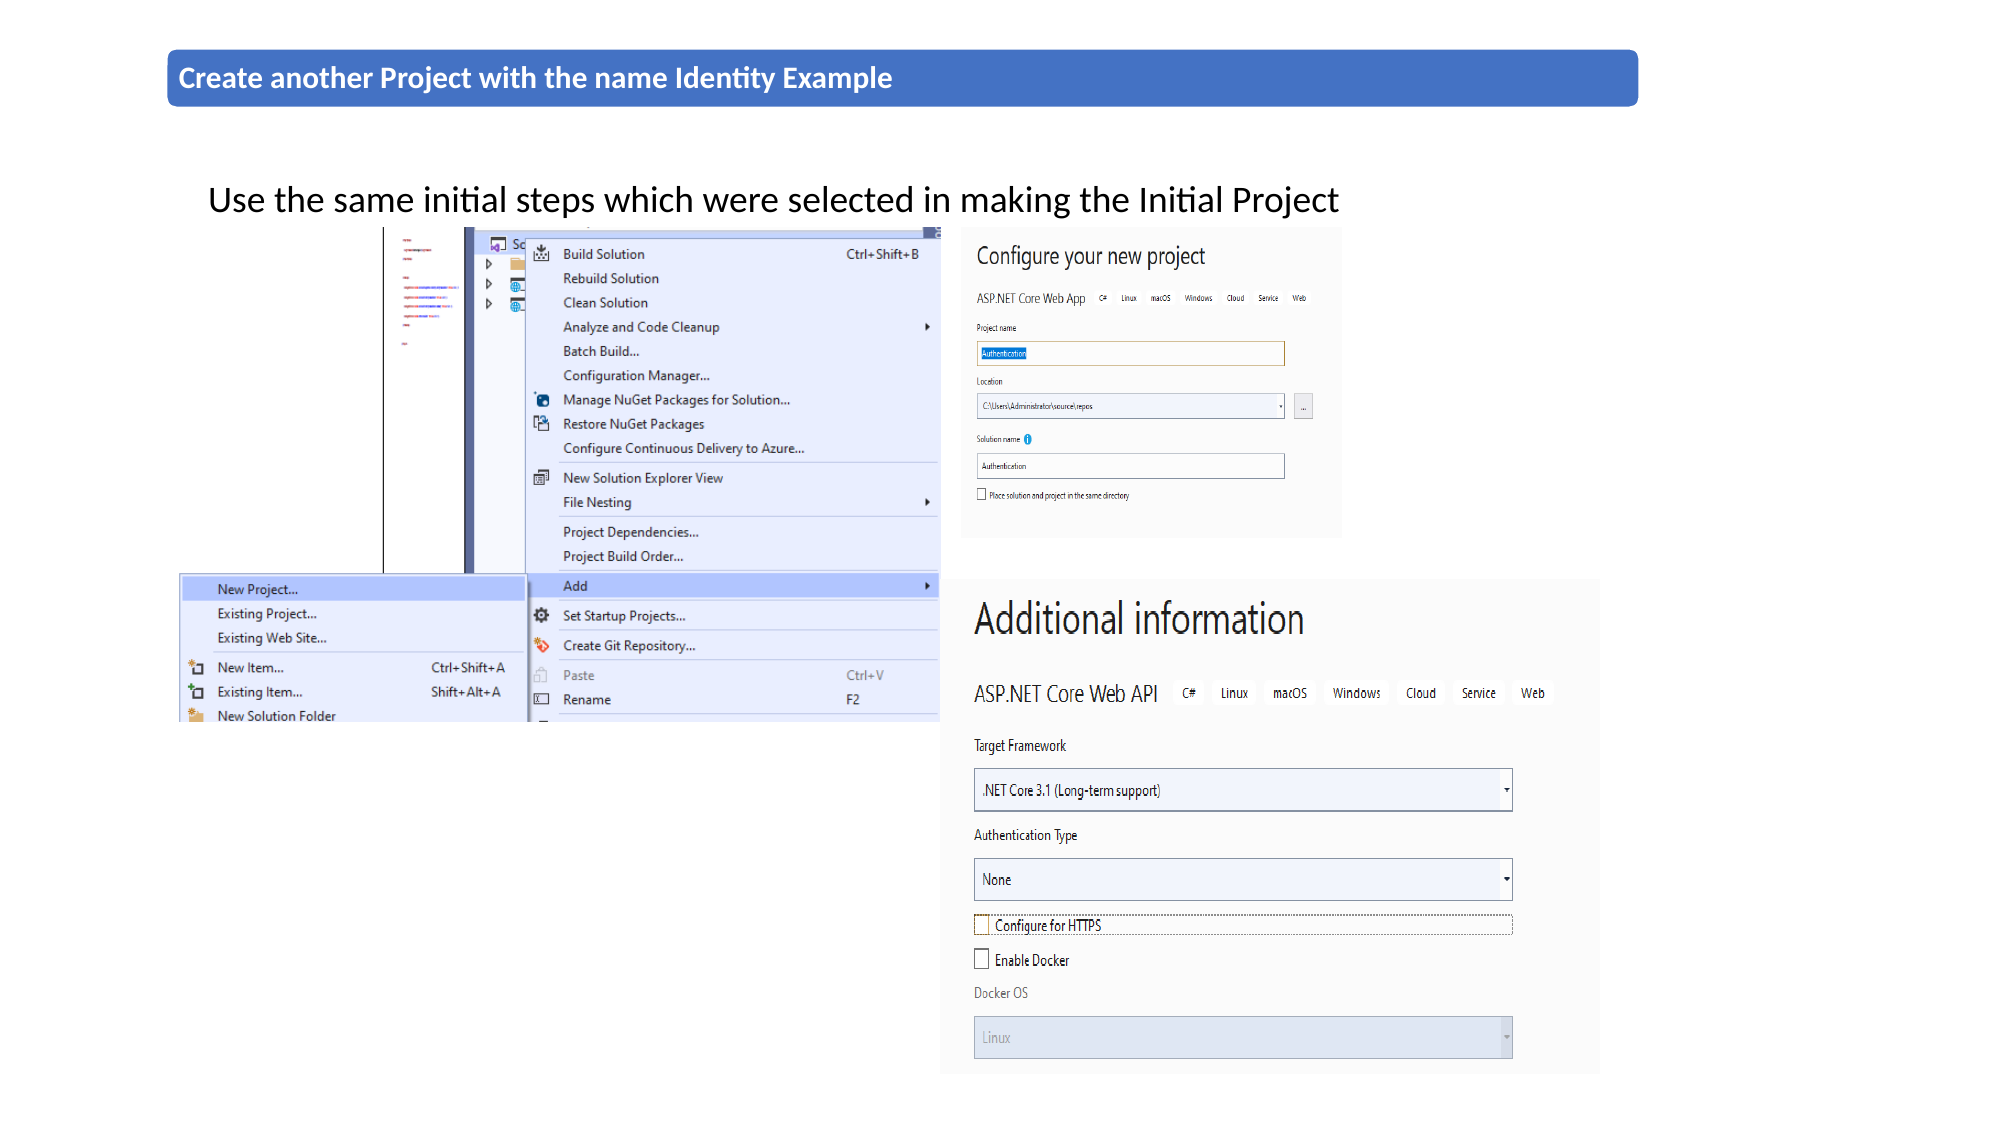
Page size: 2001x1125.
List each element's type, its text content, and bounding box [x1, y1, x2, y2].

picture [961, 227, 1342, 538]
text_box Use the same initial steps which were selected in making the Initial Project [193, 167, 1357, 228]
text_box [166, 48, 1640, 108]
picture [166, 227, 1600, 1074]
